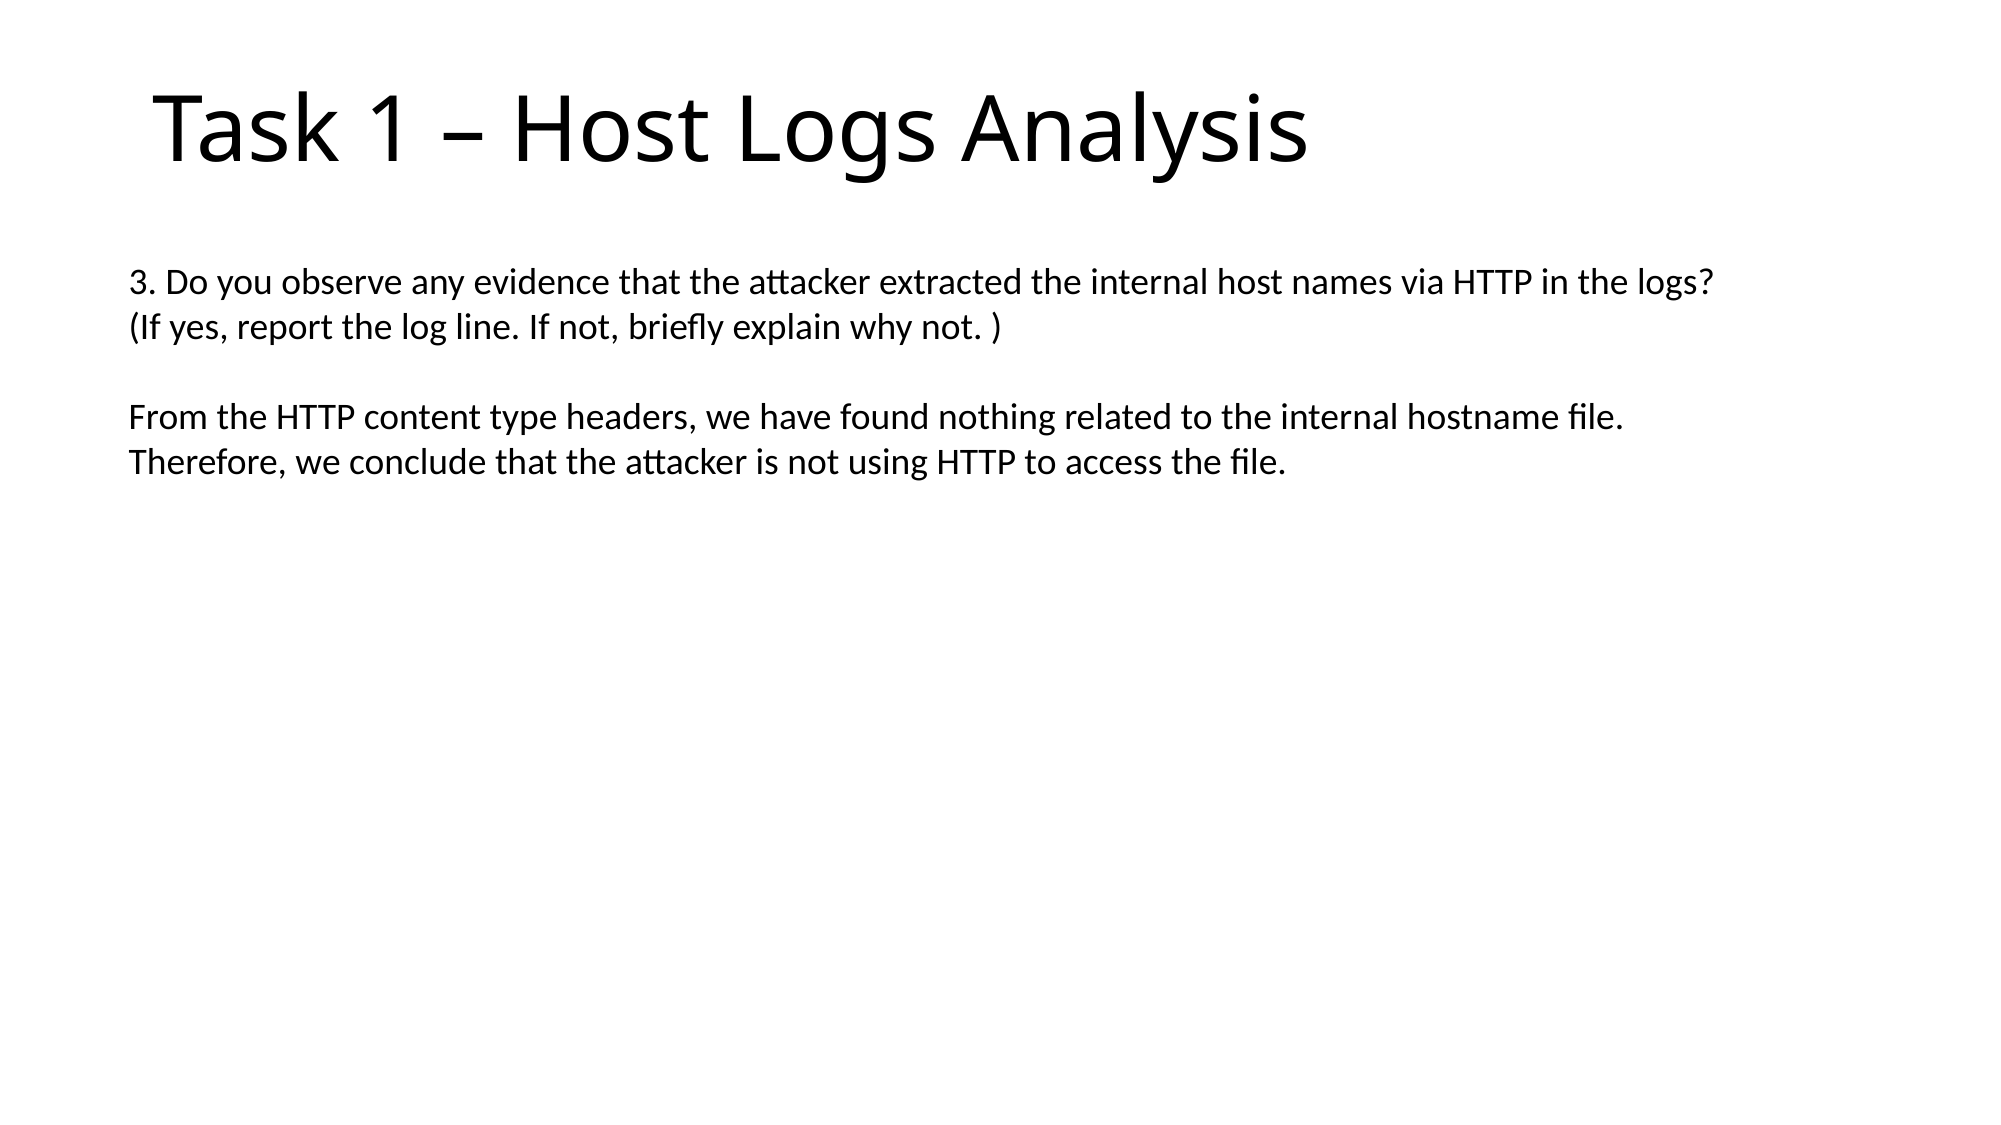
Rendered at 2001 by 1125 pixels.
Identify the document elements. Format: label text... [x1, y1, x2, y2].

text_box 3. Do you observe any evidence that the attacker extracted the internal host names via HTTP in the logs? (If yes, report the log line. If not, briefly explain why not. ) From the HTTP content type headers, we have found nothing related to the internal hostname file. Therefore, we conclude that the attacker is not using HTTP to access the file. [113, 249, 1772, 535]
title Task 1 – Host Logs Analysis [137, 59, 1863, 204]
